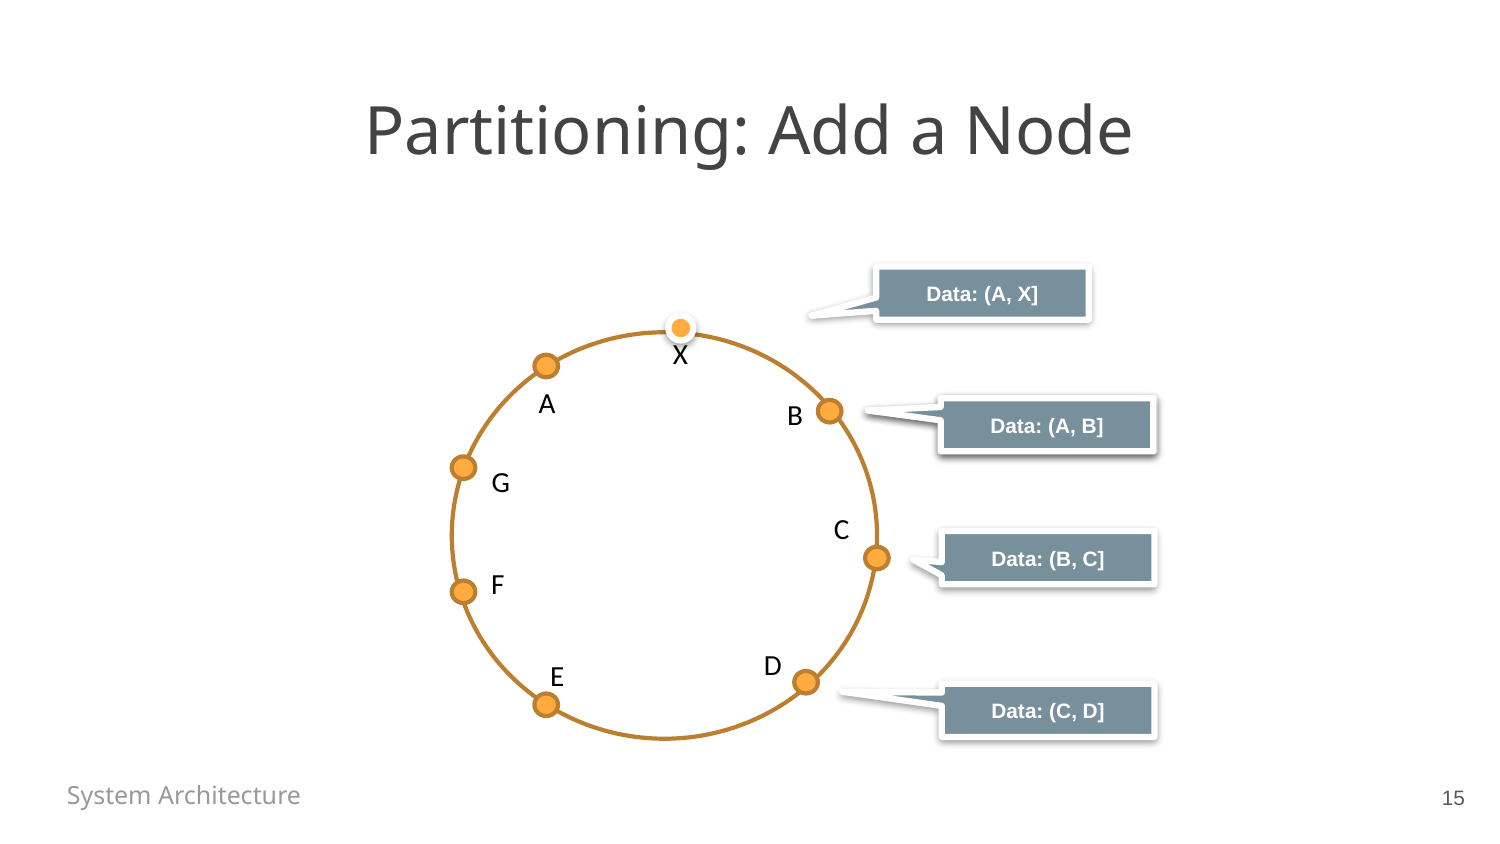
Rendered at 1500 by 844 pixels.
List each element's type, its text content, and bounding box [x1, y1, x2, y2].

text_box Data: (C, D] [893, 680, 1158, 741]
text_box Data: (A, B] [893, 395, 1157, 455]
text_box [451, 331, 890, 739]
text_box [655, 315, 707, 389]
text_box Data: (B, C] [910, 527, 1158, 588]
text_box Data: (A, X] [808, 263, 1092, 323]
slide_number 15 [1389, 764, 1480, 830]
title Partitioning: Add a Node [51, 72, 1449, 167]
text_box System Architecture [51, 764, 1450, 819]
